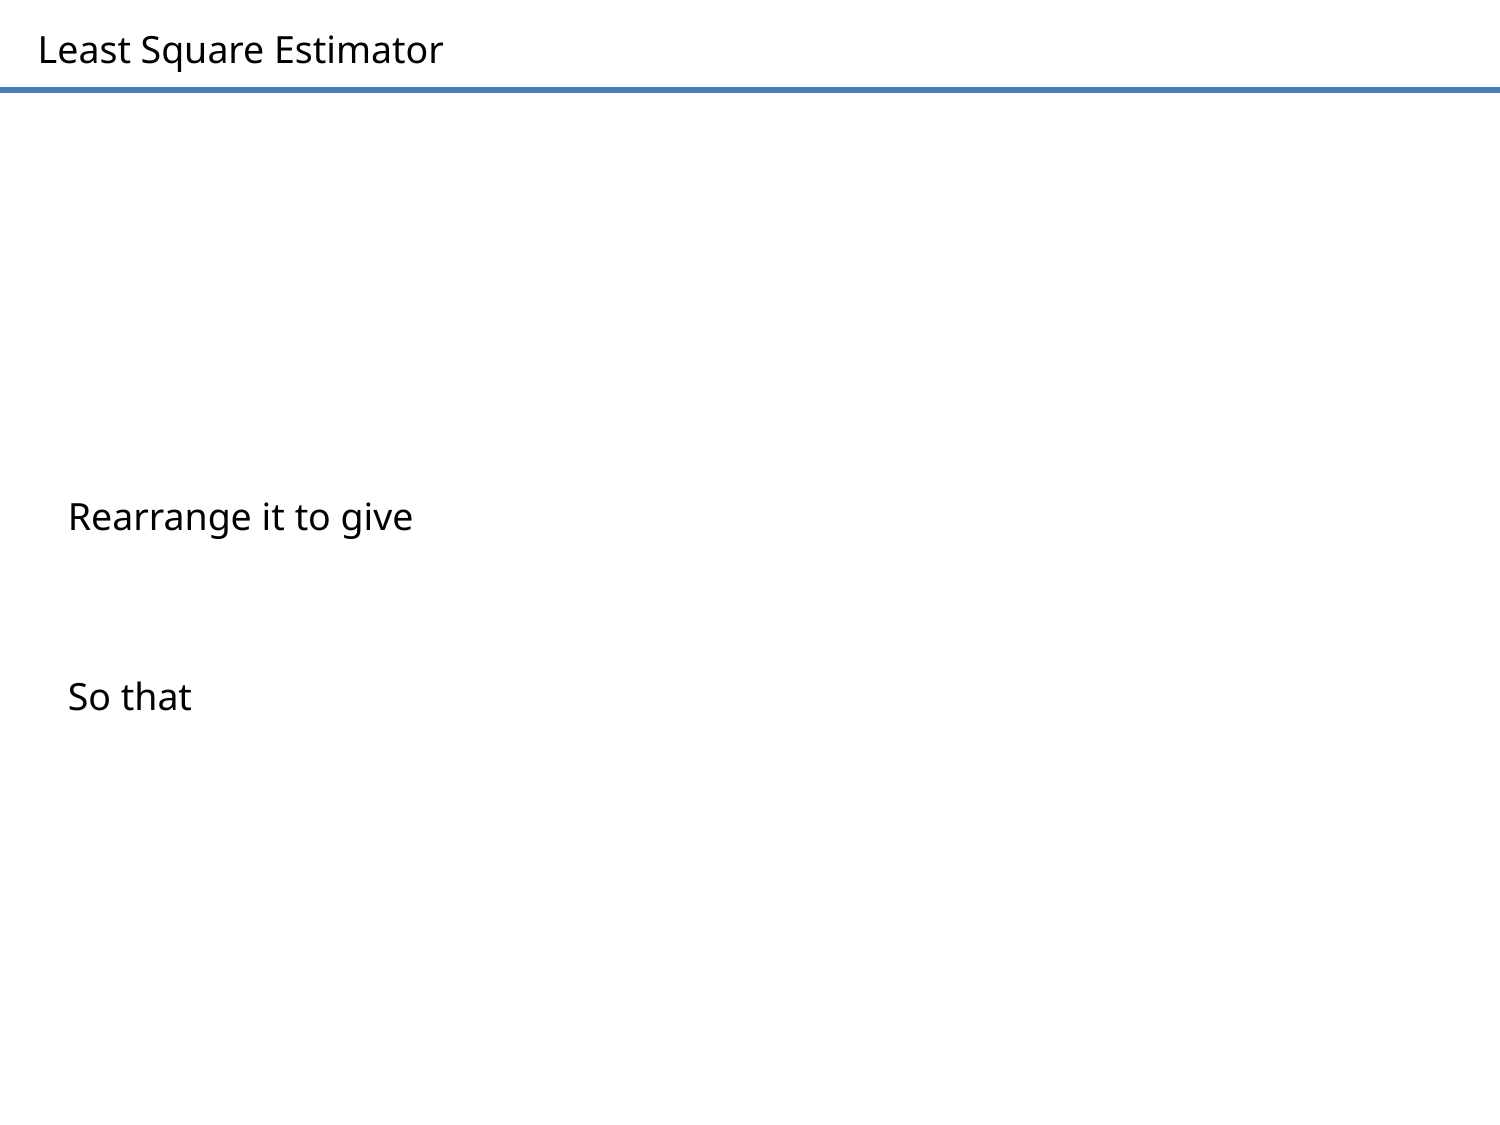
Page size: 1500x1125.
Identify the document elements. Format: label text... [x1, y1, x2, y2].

text_box Least Square Estimator [22, 18, 459, 79]
